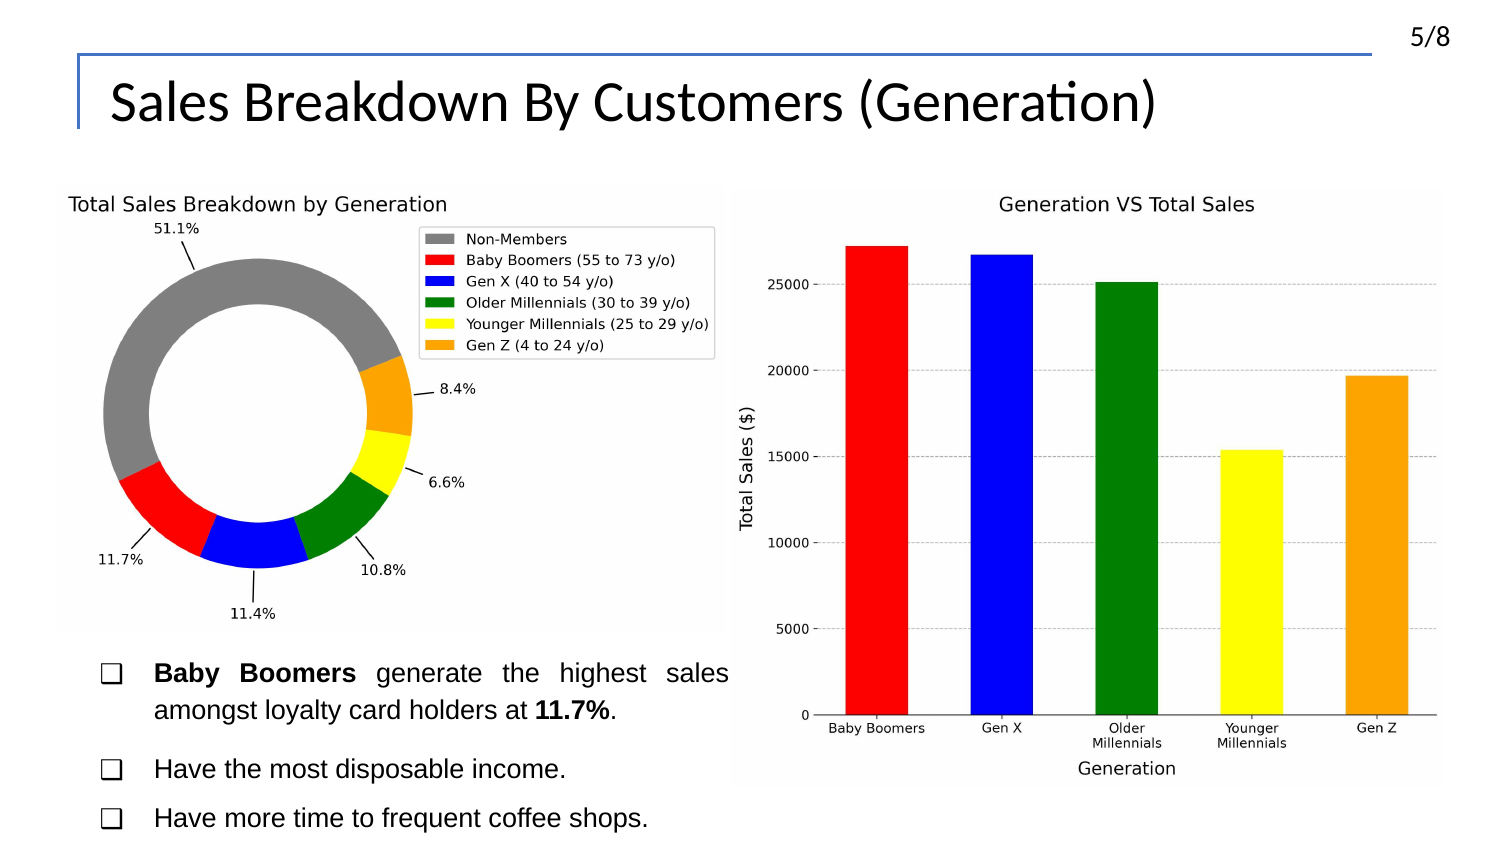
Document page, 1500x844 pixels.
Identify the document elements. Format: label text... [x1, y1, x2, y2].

text_box Baby Boomers generate the highest sales amongst loyalty card holders at 11.7%. Have the most disposable income. Have more time to frequent coffee shops. [82, 642, 744, 811]
text_box Sales Breakdown By Customers (Generation) [95, 53, 1500, 142]
picture [53, 185, 725, 632]
picture [731, 188, 1445, 786]
